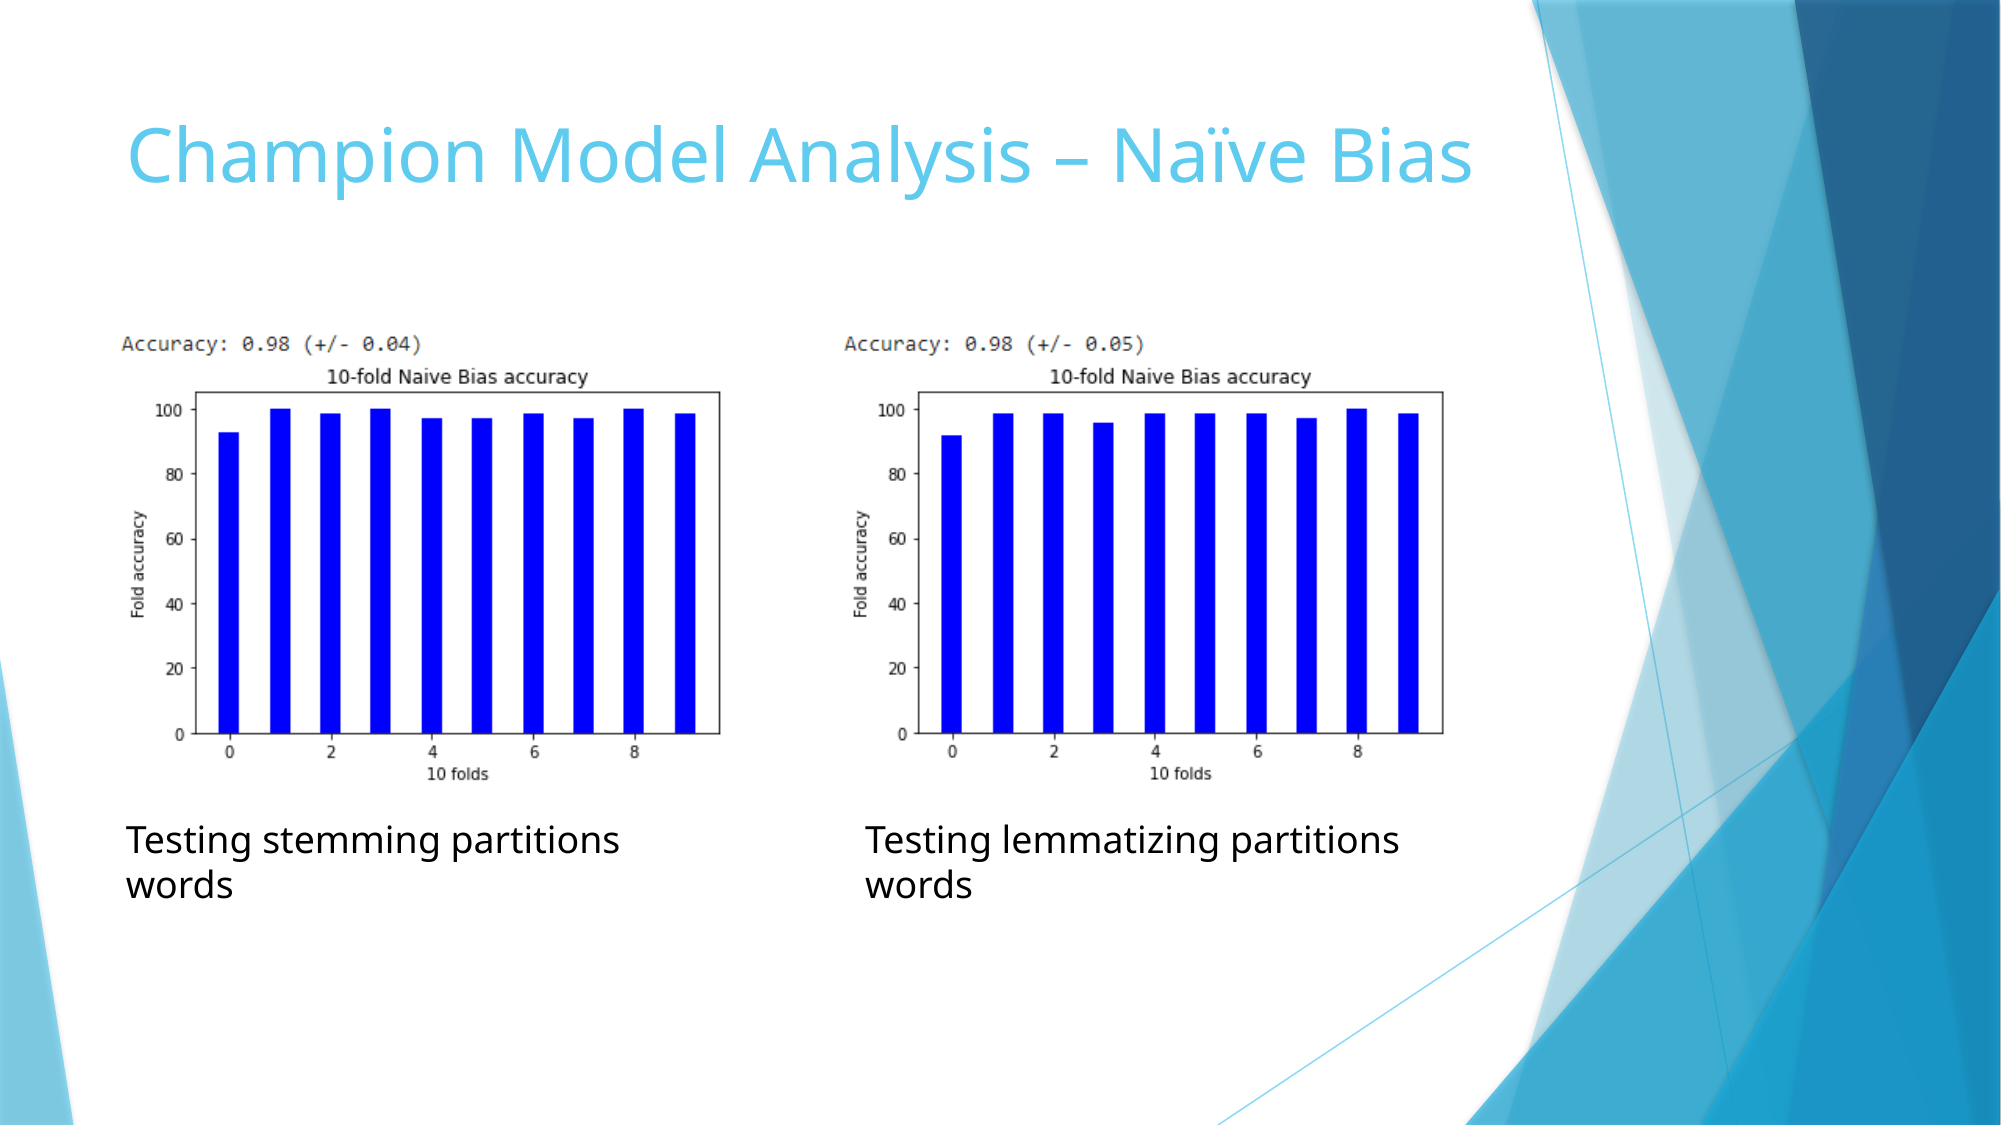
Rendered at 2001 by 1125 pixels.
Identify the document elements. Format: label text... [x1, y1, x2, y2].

text_box Testing lemmatizing partitions words [850, 808, 1511, 913]
title Champion Model Analysis – Naïve Bias [111, 99, 1522, 317]
text_box Testing stemming partitions words [111, 808, 721, 913]
picture [110, 325, 756, 799]
picture [839, 325, 1473, 798]
